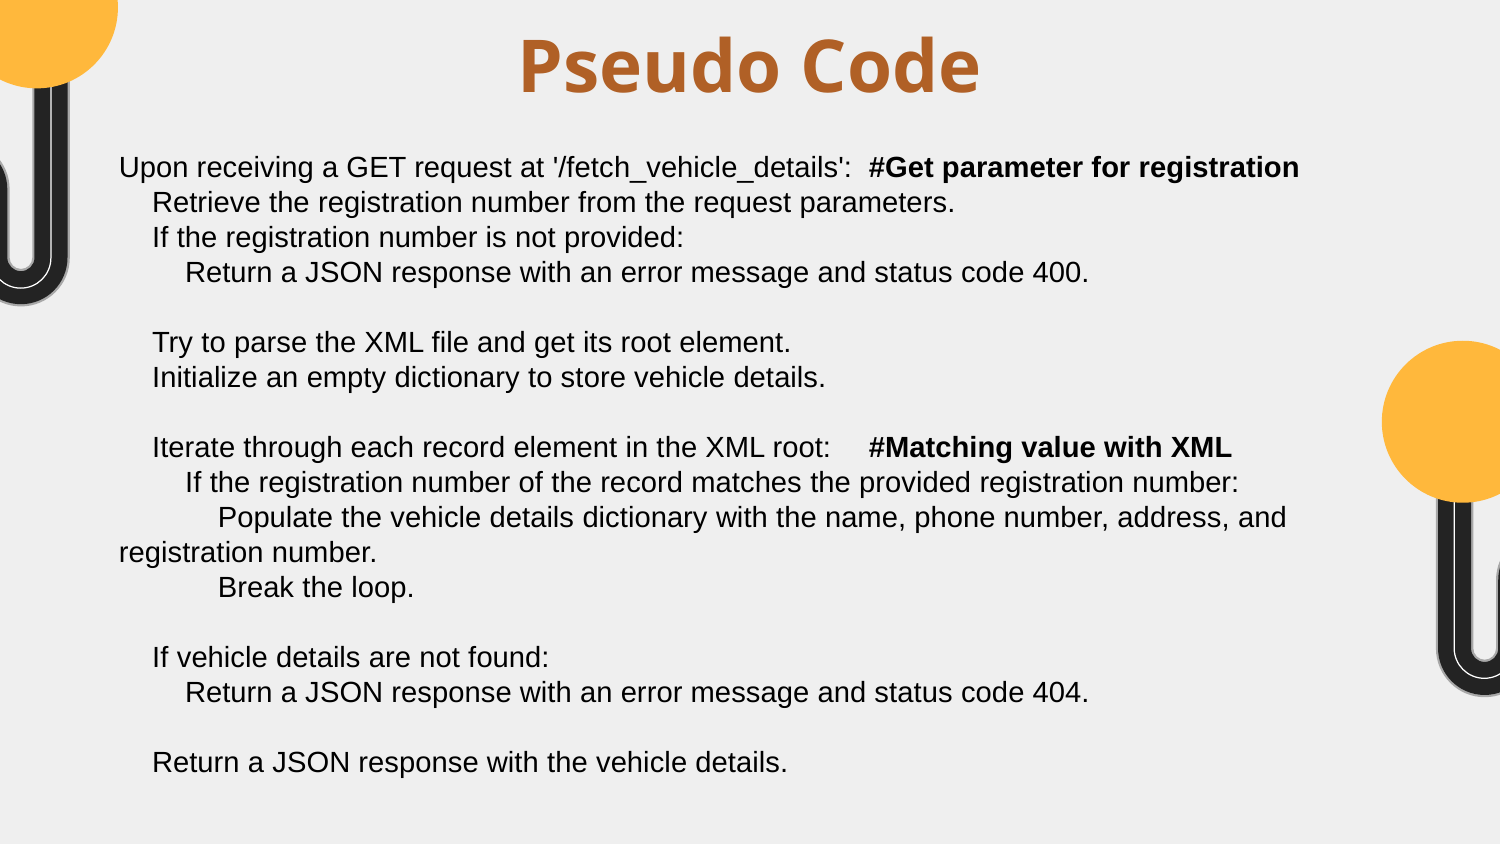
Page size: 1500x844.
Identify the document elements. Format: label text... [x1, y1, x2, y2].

title Pseudo Code [118, 4, 1382, 99]
text_box Upon receiving a GET request at '/fetch_vehicle_details': #Get parameter for registration Retrieve the registration number from the request parameters. If the registration number is not provided: Return a JSON response with an error message and status code 400. Try to parse the XML file and get its root element. Initialize an empty dictionary to store vehicle details. Iterate through each record element in the XML root: #Matching value with XML If the registration number of the record matches the provided registration number: Populate the vehicle details dictionary with the name, phone number, address, and registration number. Break the loop. If vehicle details are not found: Return a JSON response with an error message and status code 404. Return a JSON response with the vehicle details. [104, 141, 1442, 821]
